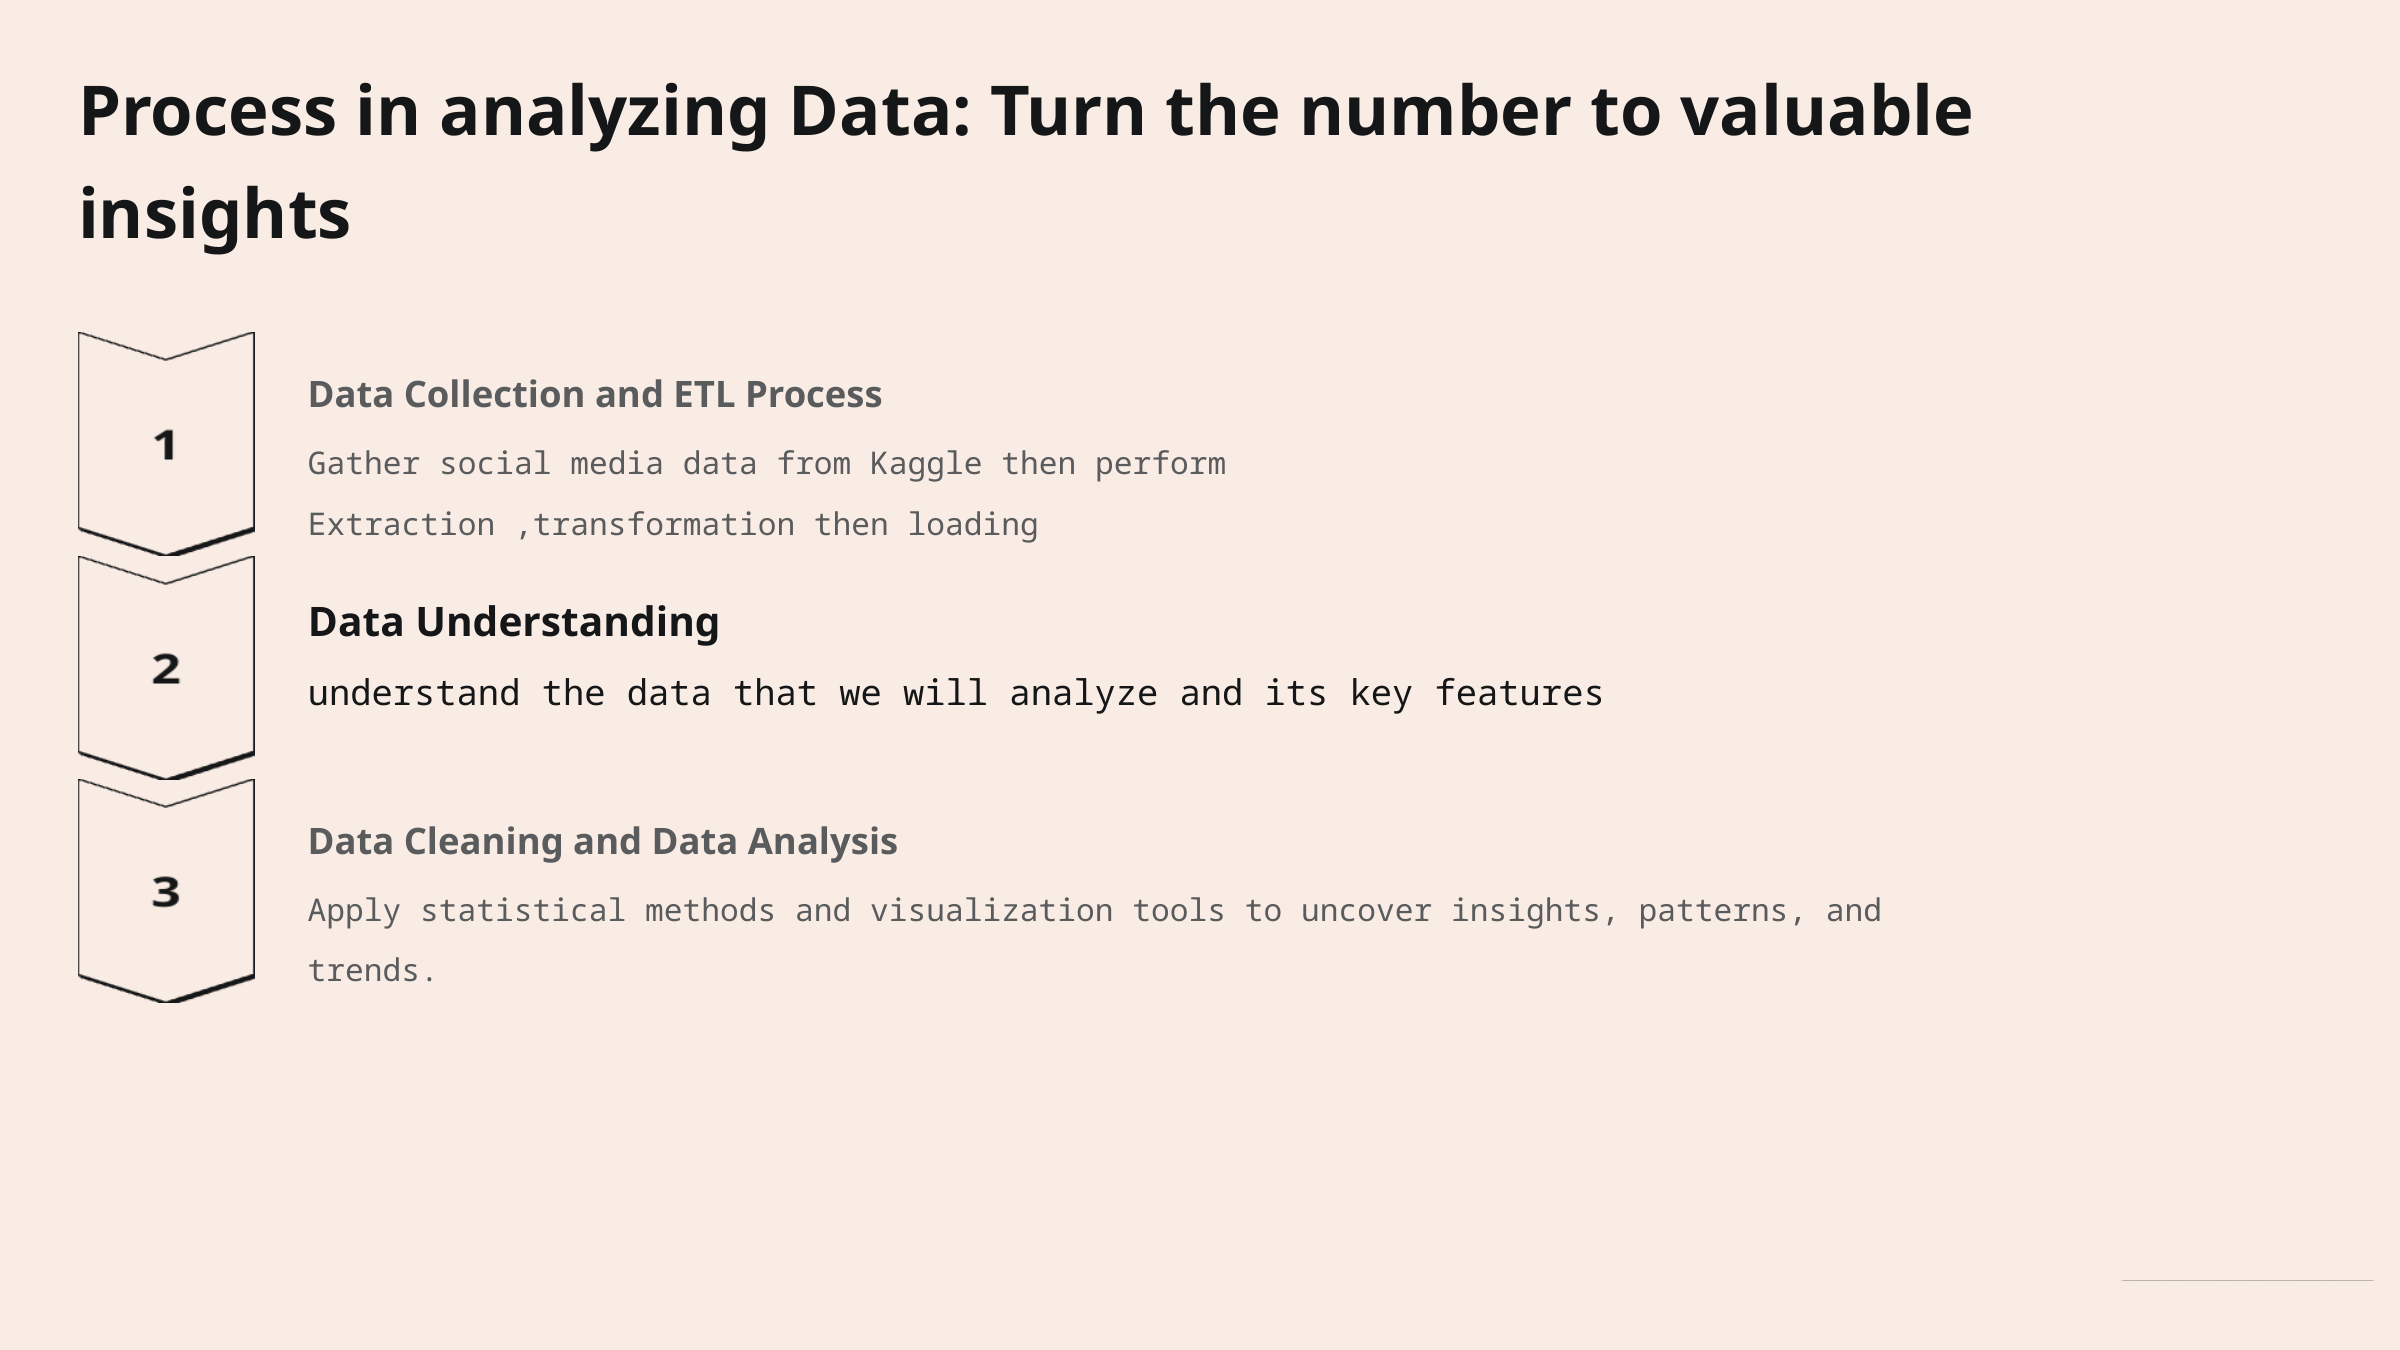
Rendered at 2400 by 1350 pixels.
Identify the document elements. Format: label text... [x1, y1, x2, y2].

picture [2056, 1271, 2389, 1350]
picture [77, 332, 256, 1003]
text_box Gather social media data from Kaggle then perform Extraction ,transformation then loading [307, 421, 1730, 557]
text_box Apply statistical methods and visualization tools to uncover insights, patterns, and trends. [307, 867, 1890, 957]
text_box Data Collection and ETL Process [307, 360, 1074, 405]
text_box Data Understanding [307, 583, 1047, 628]
text_box understand the data that we will analyze and its key features [307, 644, 1730, 734]
text_box Data Cleaning and Data Analysis [307, 807, 958, 851]
text_box Process in analyzing Data: Turn the number to valuable insights [78, 46, 2057, 308]
